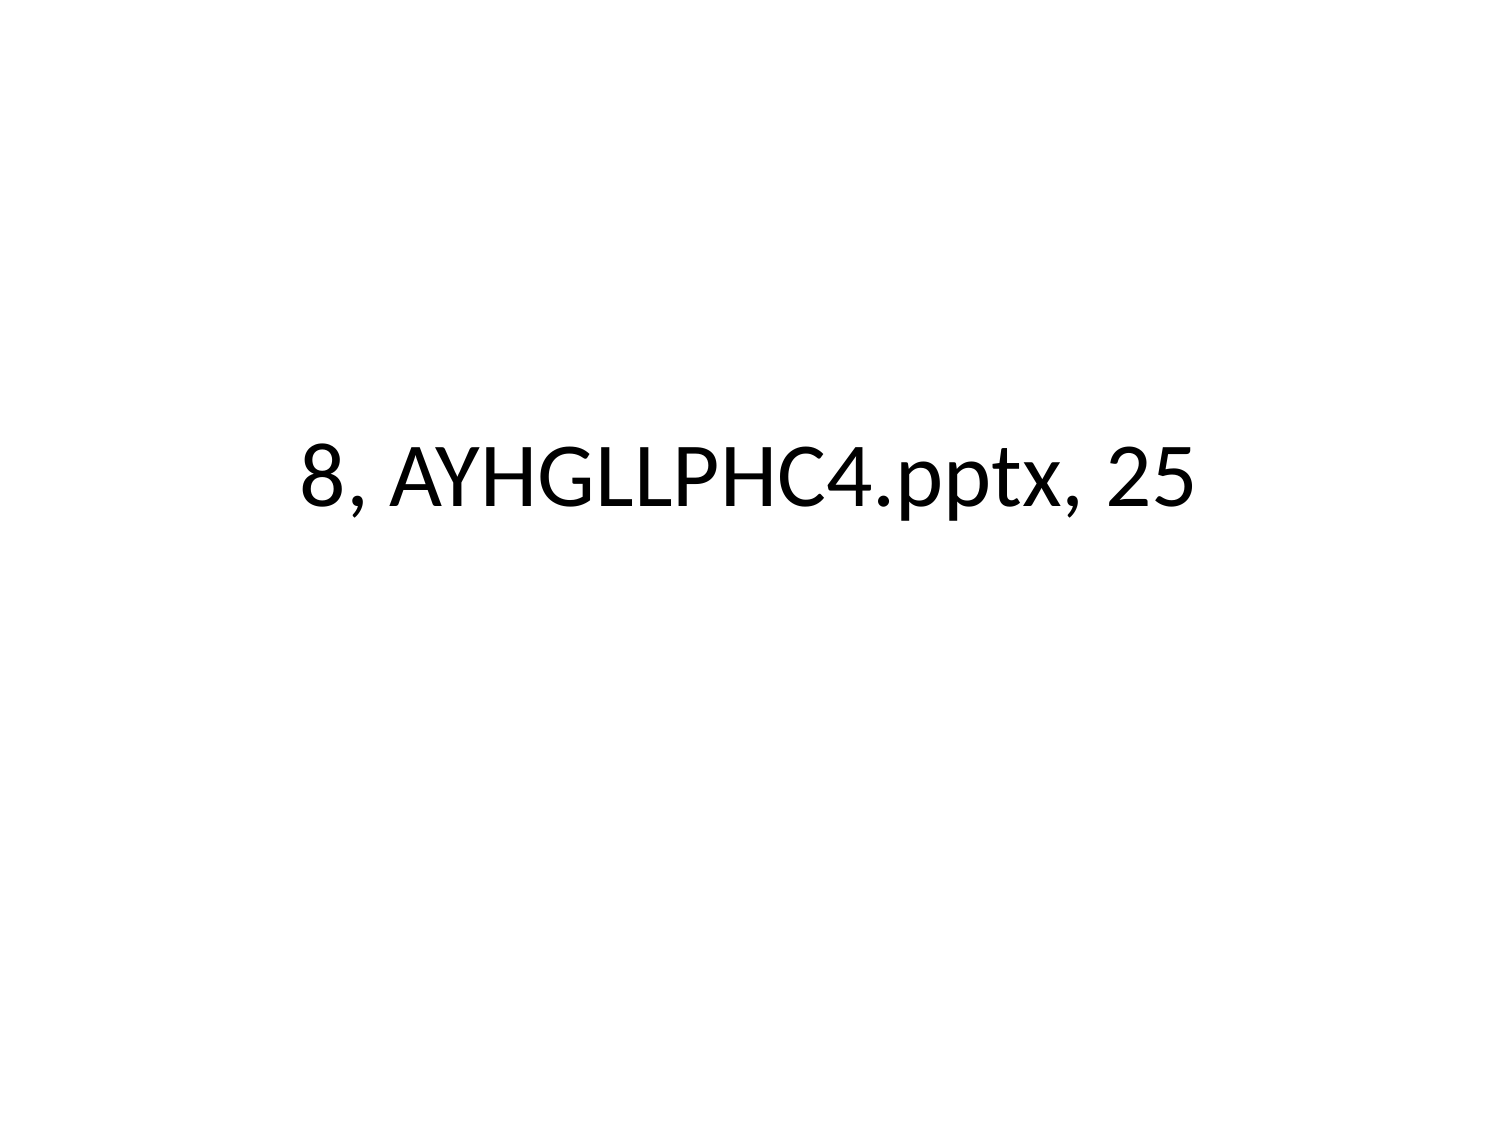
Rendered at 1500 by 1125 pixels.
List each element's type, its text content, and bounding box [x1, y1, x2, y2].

title 8, AYHGLLPHC4.pptx, 25 [112, 349, 1388, 591]
